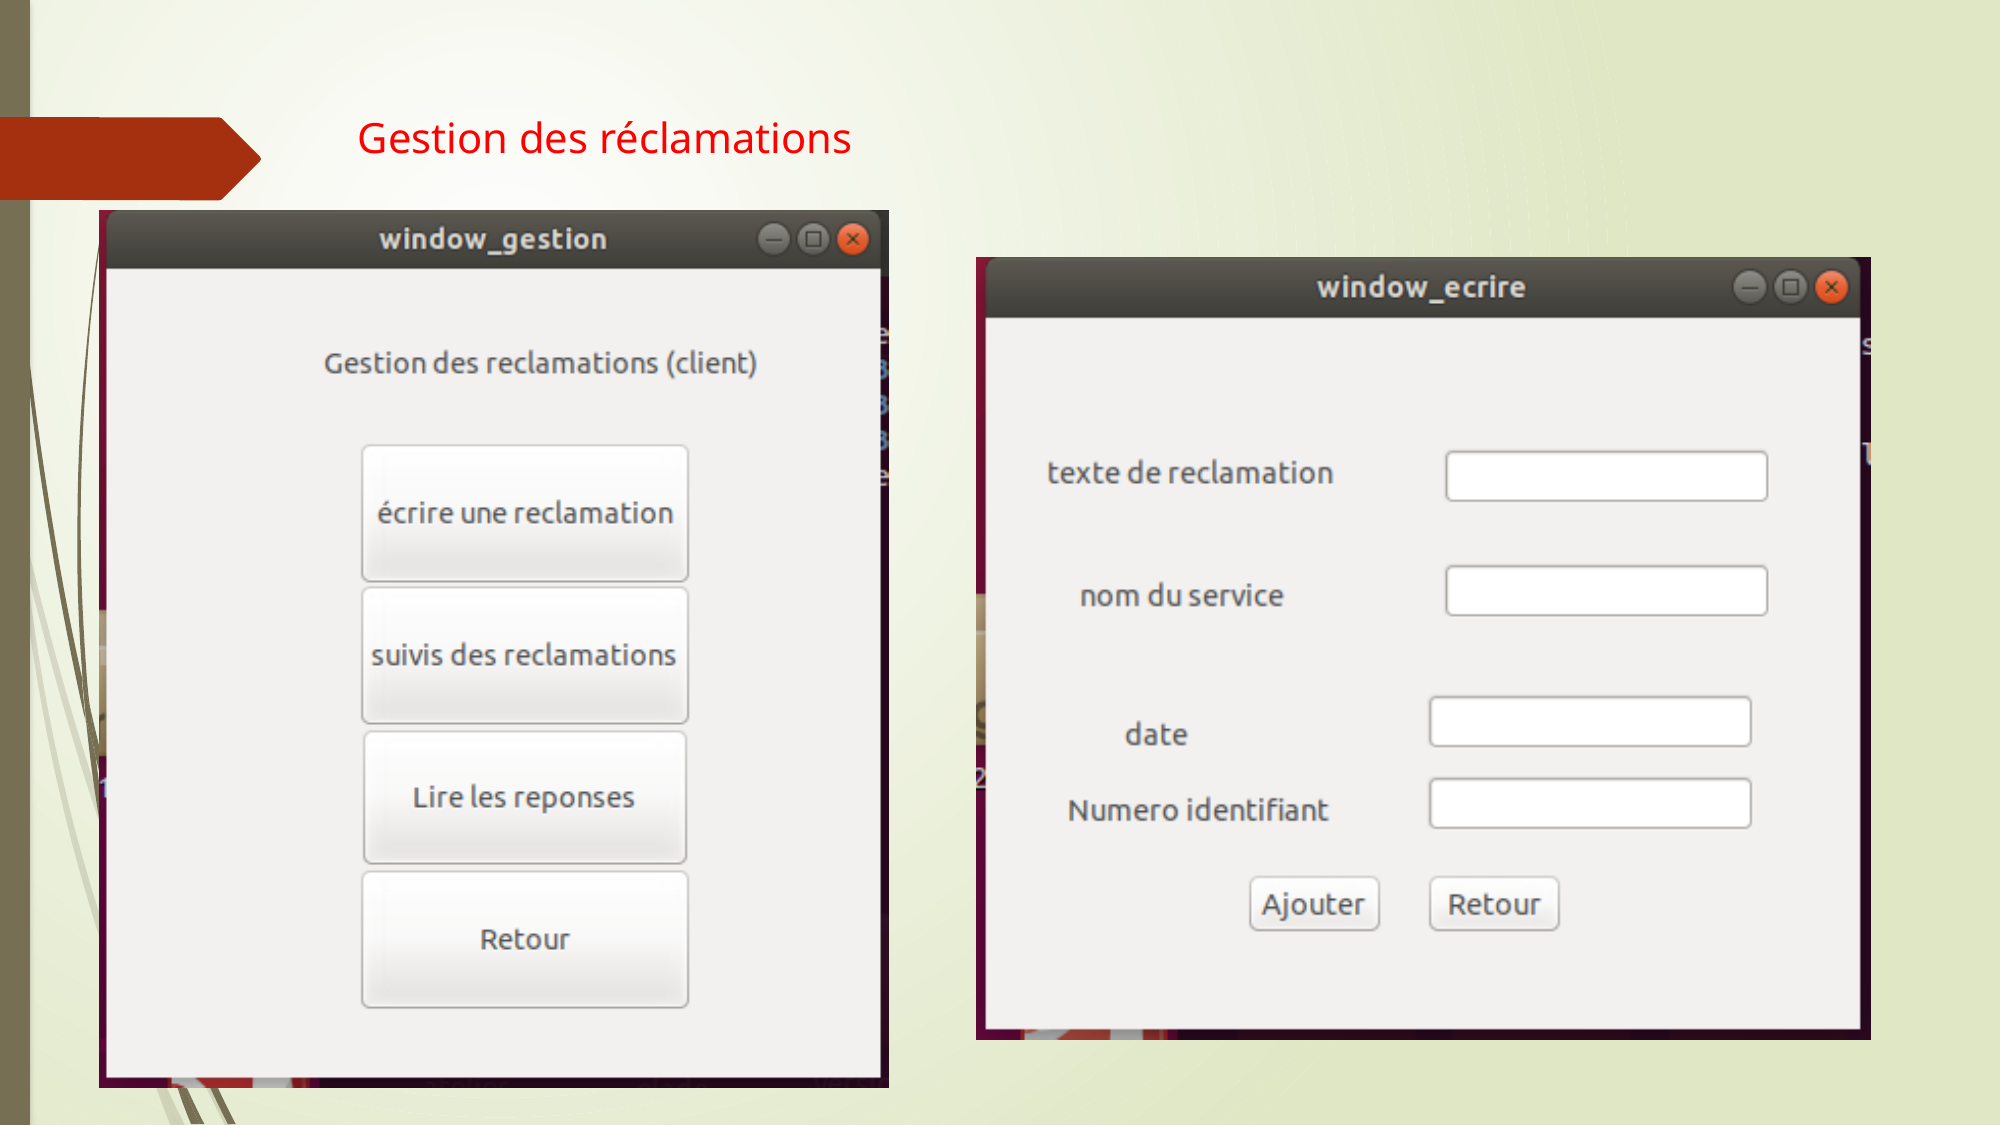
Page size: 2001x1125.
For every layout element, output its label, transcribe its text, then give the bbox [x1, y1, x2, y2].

picture [99, 209, 889, 1088]
text_box Gestion des réclamations [343, 104, 1178, 170]
picture [975, 257, 1871, 1041]
